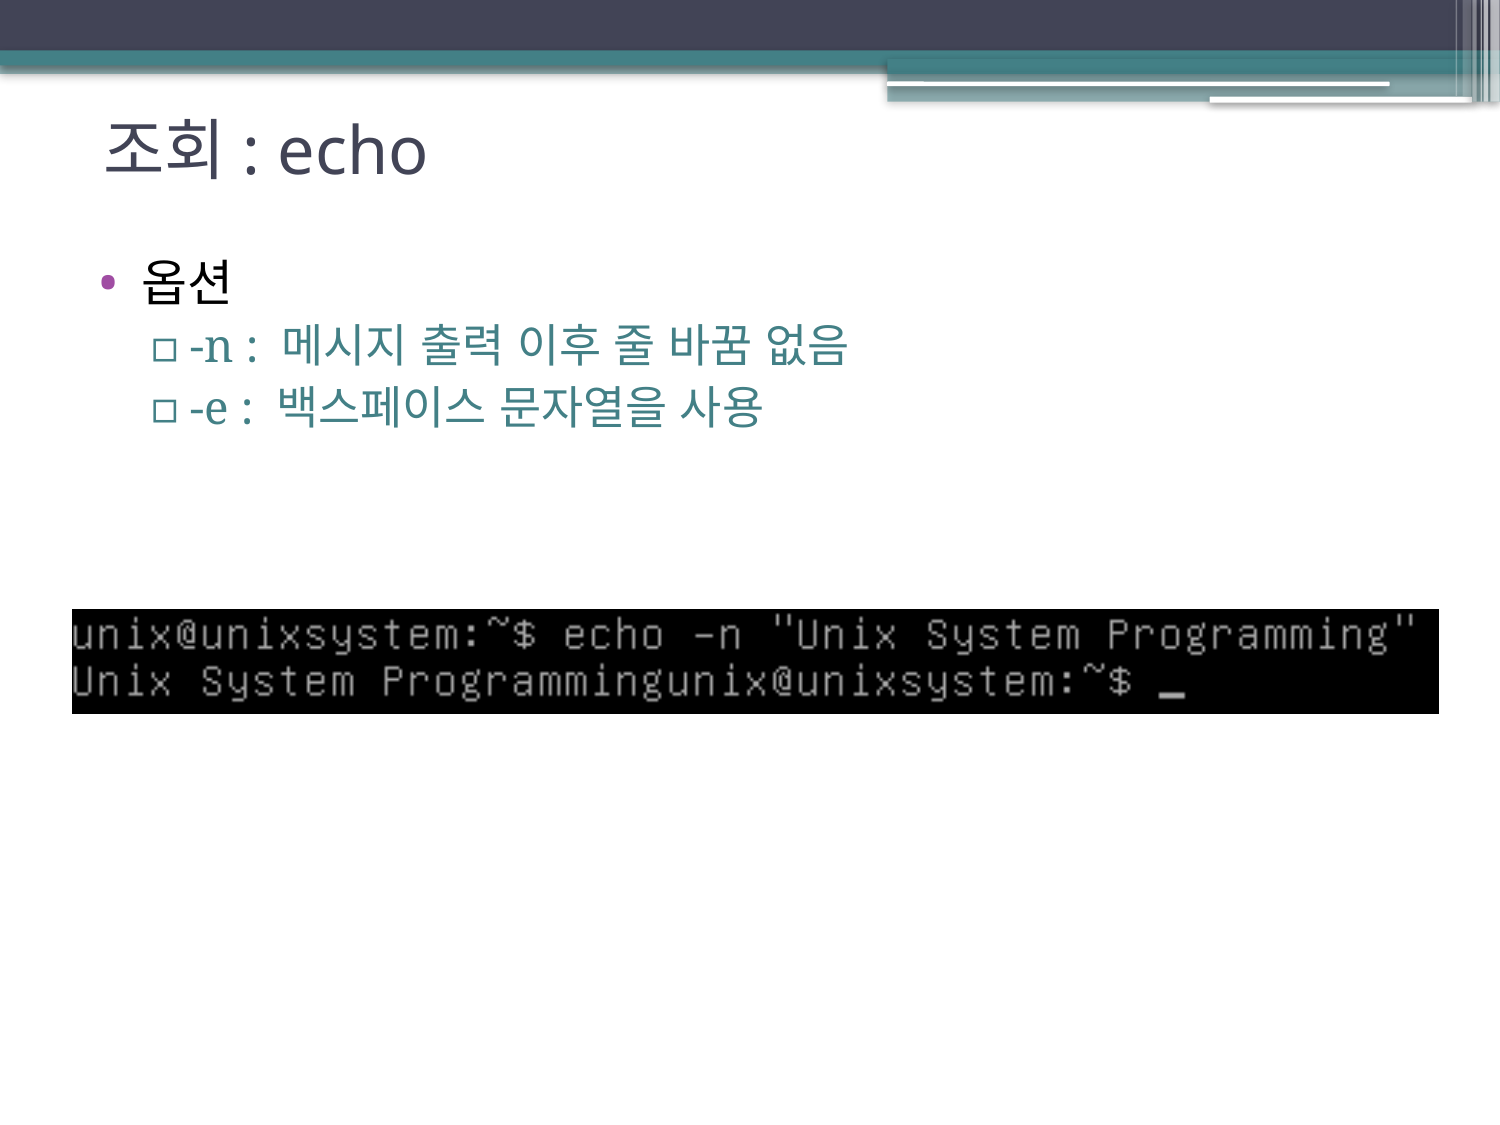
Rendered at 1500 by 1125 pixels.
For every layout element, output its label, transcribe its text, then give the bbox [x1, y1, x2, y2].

list 옵션 -n : 메시지 출력 이후 줄 바꿈 없음 -e : 백스페이스 문자열을 사용 [67, 243, 1418, 497]
title 조회: echo [88, 60, 1439, 236]
picture [72, 609, 1439, 714]
